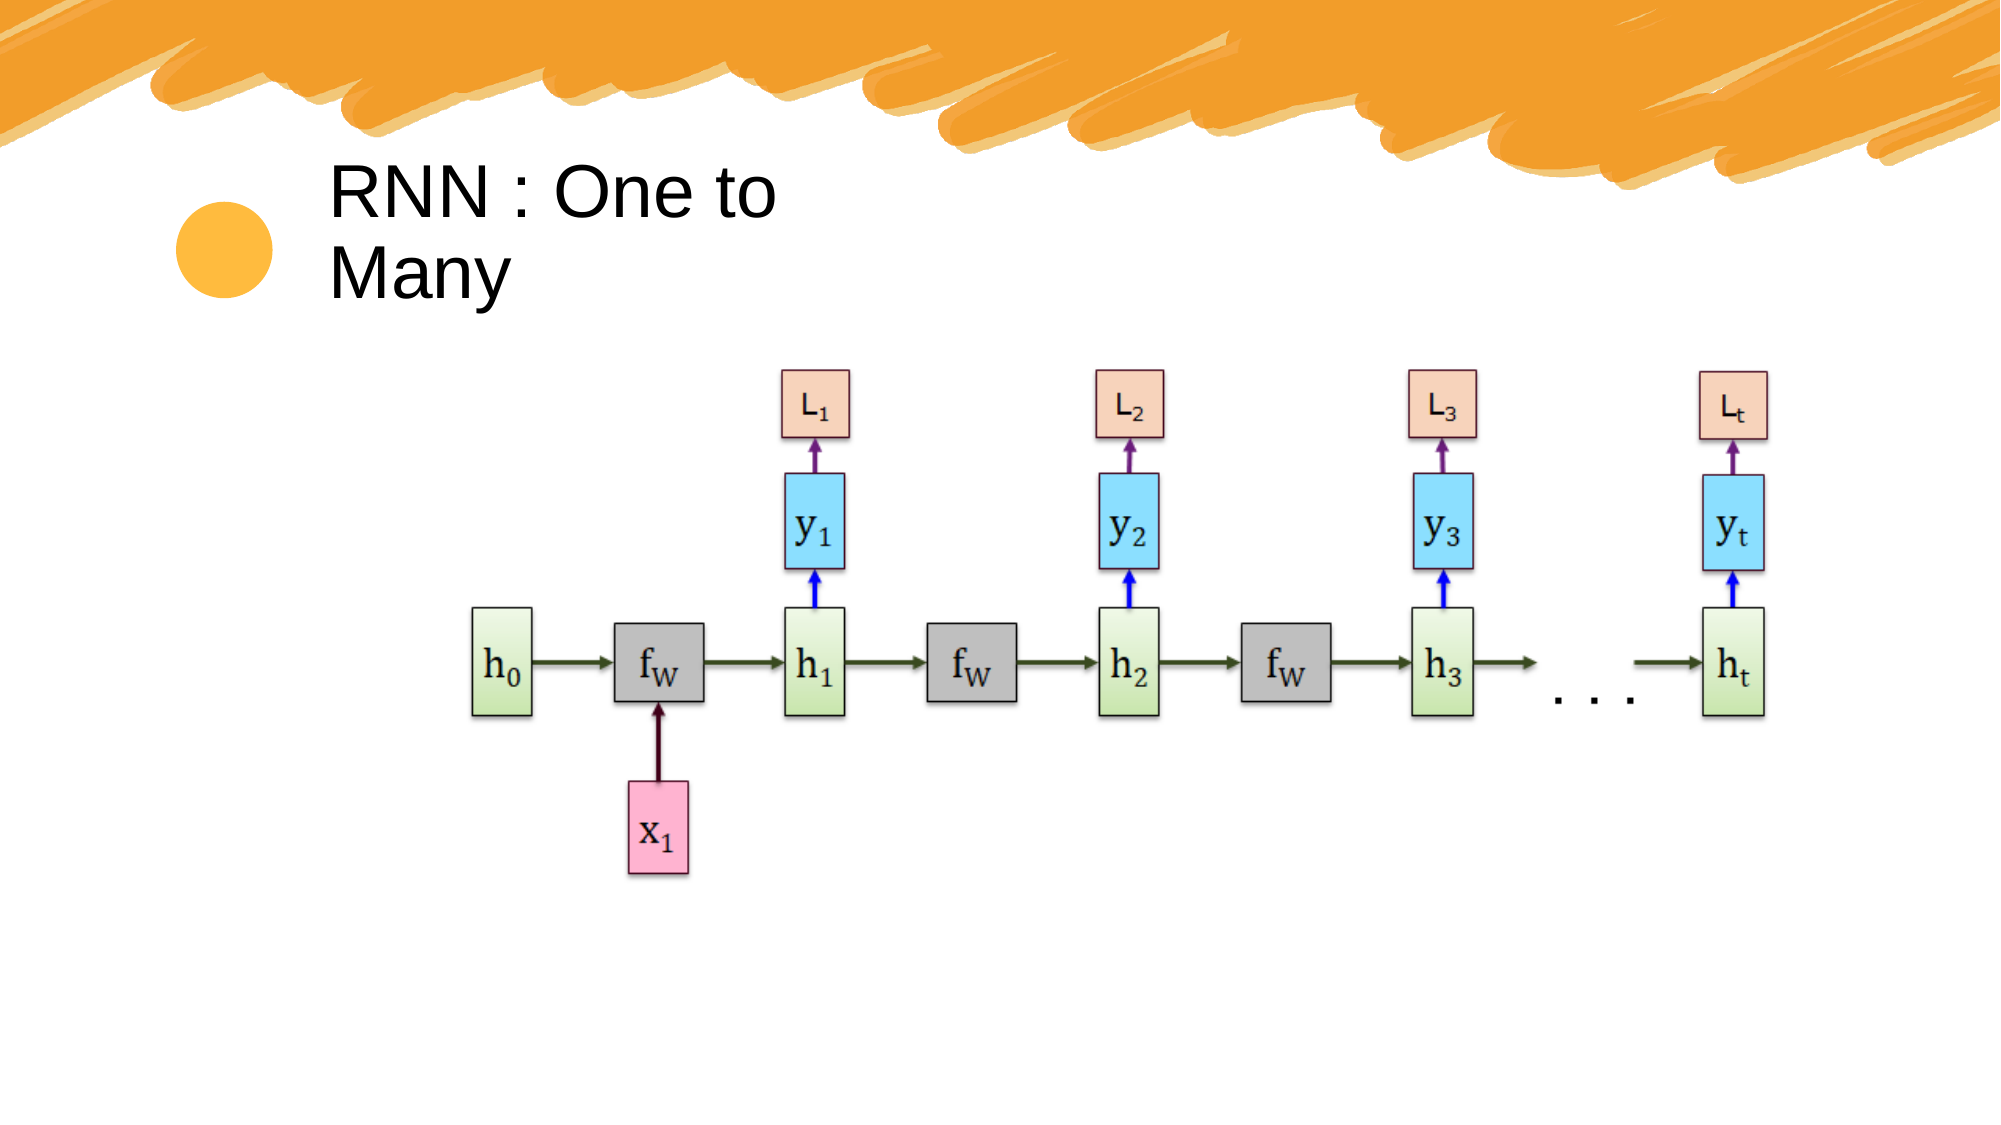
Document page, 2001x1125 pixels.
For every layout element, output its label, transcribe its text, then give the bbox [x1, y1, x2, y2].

title RNN : One to Many [313, 201, 959, 366]
picture [450, 364, 1776, 888]
picture [0, 0, 2000, 190]
text_box [176, 201, 273, 299]
